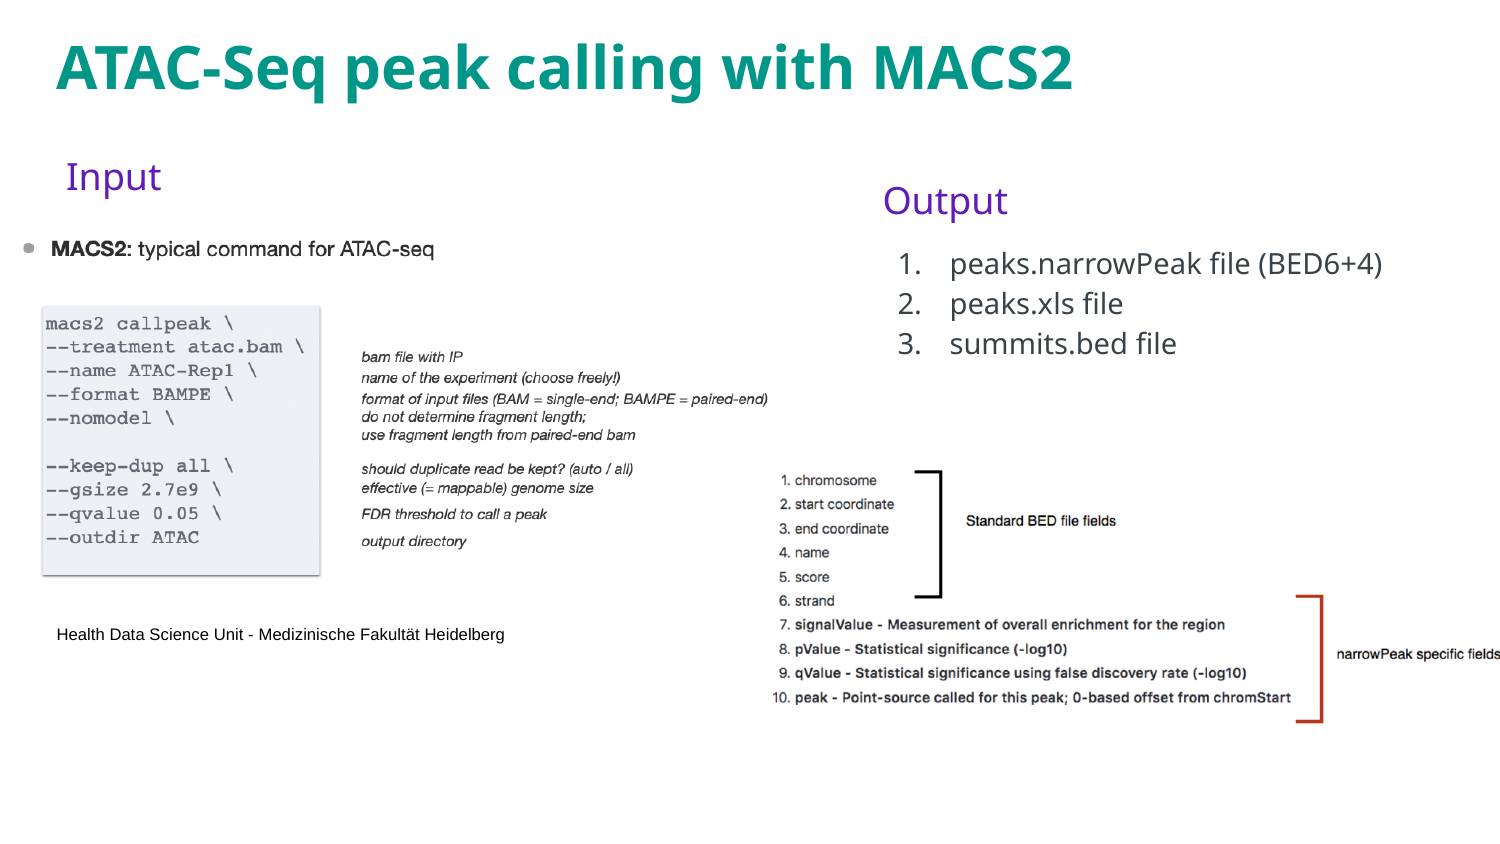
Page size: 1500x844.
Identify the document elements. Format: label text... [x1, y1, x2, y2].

list Output [867, 154, 1054, 225]
text_box peaks.narrowPeak file (BED6+4) peaks.xls file summits.bed file [859, 225, 1445, 376]
title ATAC-Seq peak calling with MACS2 [41, 14, 1413, 118]
picture [0, 225, 1500, 756]
text_box Health Data Science Unit - Medizinische Fakultät Heidelberg [41, 614, 534, 655]
list Input [51, 131, 238, 223]
